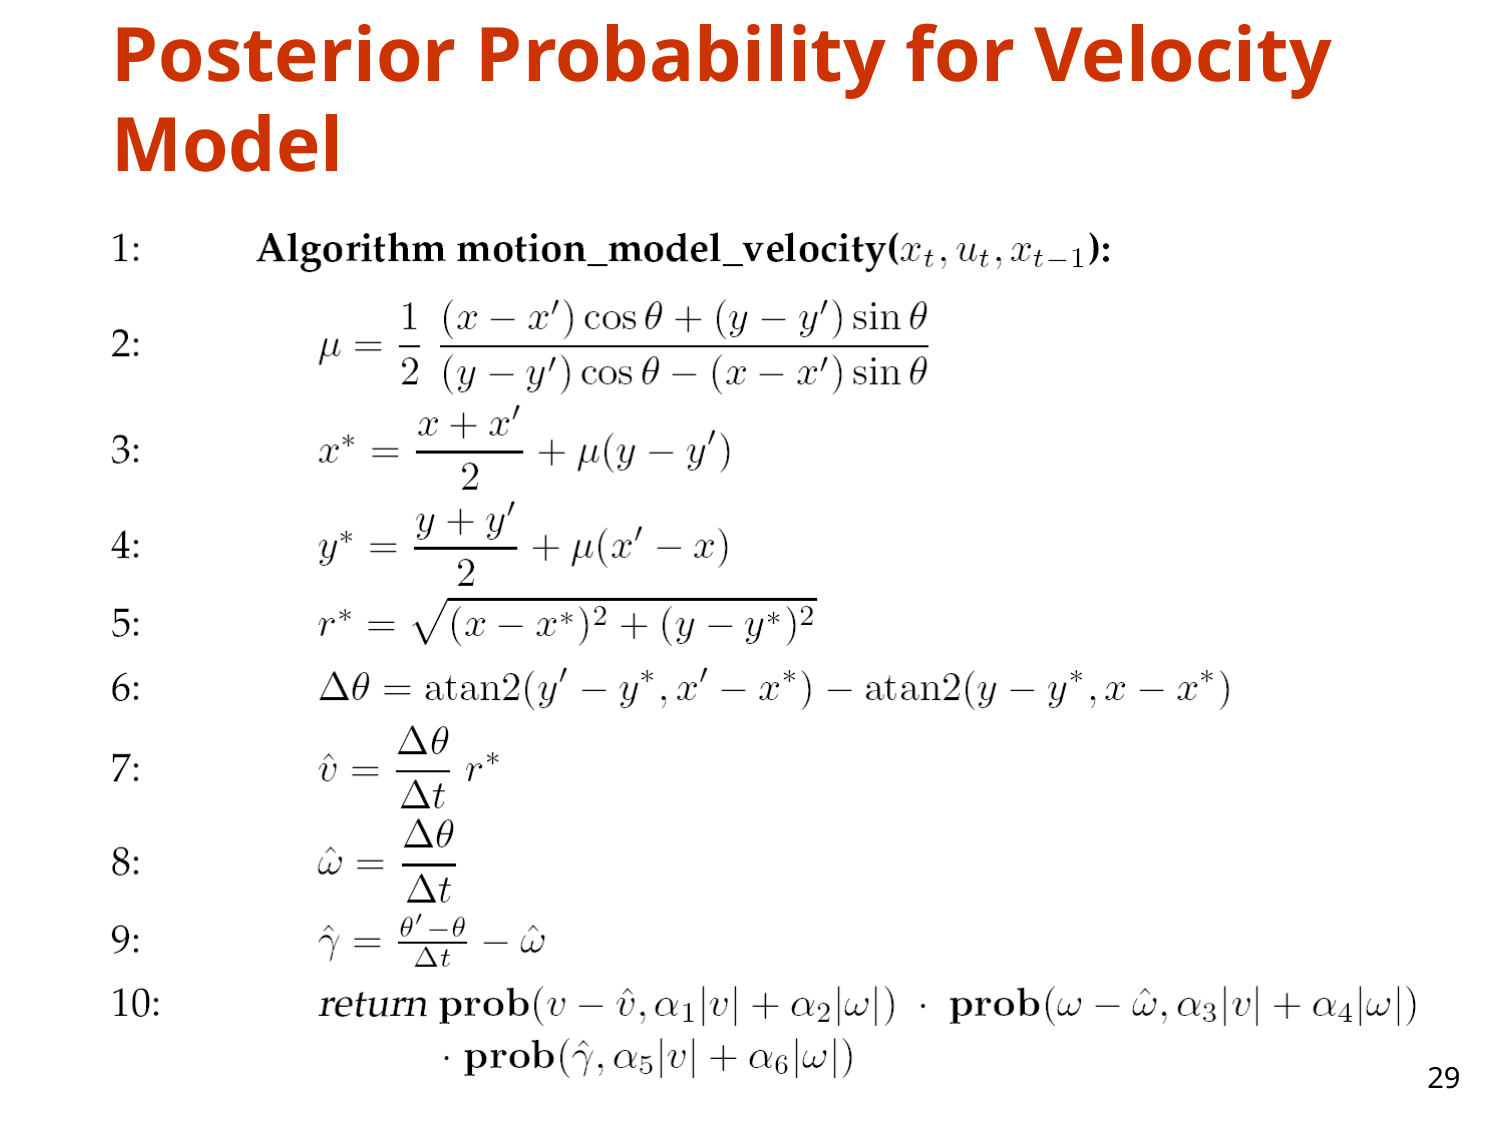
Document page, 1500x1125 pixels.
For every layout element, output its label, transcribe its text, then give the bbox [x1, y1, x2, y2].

title Posterior Probability for Velocity Model [96, 0, 1479, 195]
picture [110, 219, 1423, 1082]
slide_number 29 [1375, 1031, 1476, 1107]
